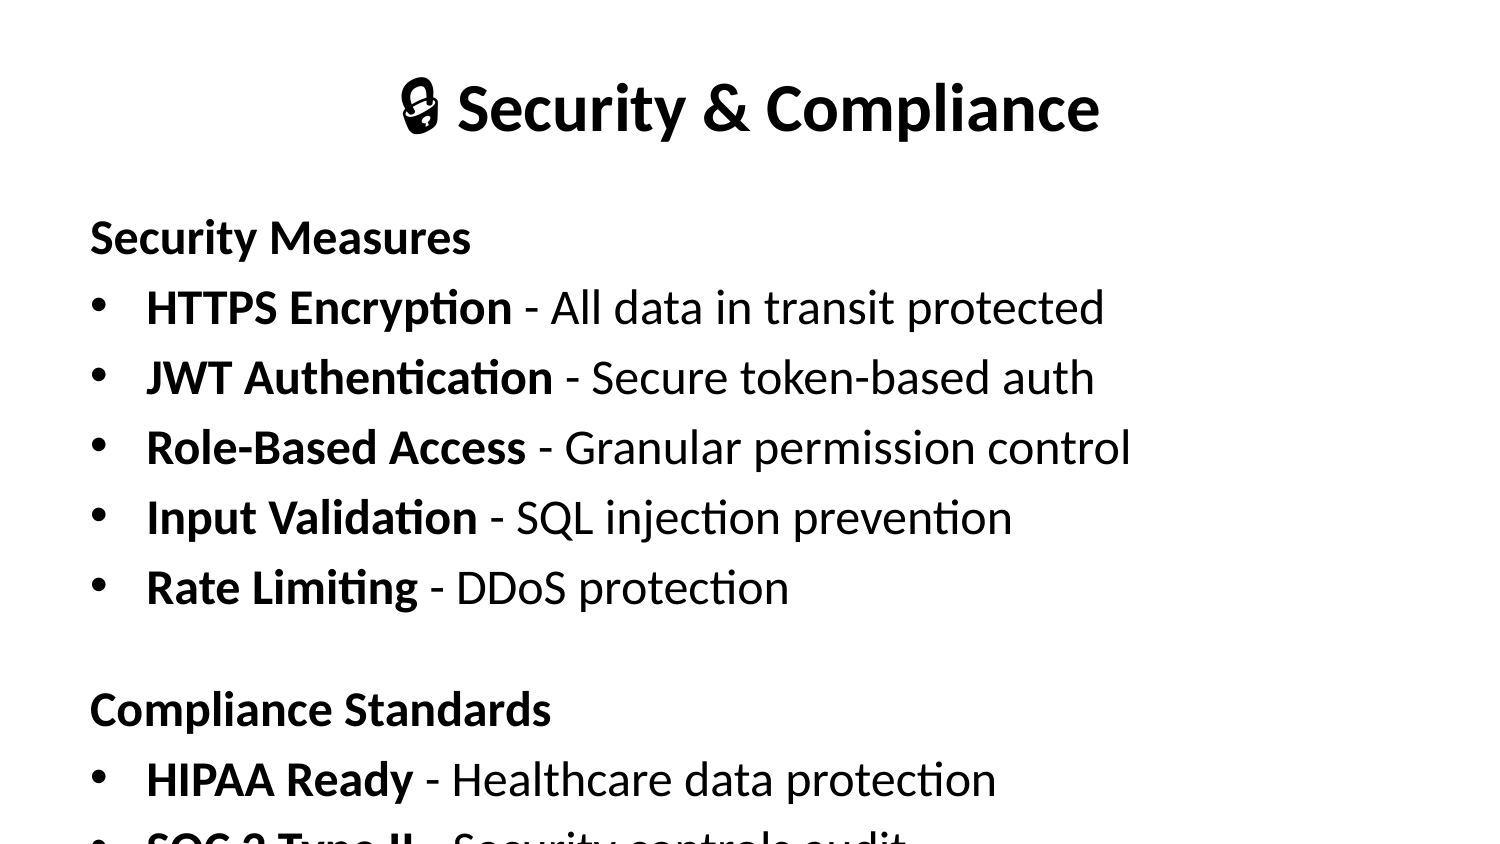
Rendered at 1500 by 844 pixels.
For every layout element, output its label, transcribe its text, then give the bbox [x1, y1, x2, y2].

list Security Measures HTTPS Encryption - All data in transit protected JWT Authentication - Secure token-based auth Role-Based Access - Granular permission control Input Validation - SQL injection prevention Rate Limiting - DDoS protection Compliance Standards HIPAA Ready - Healthcare data protection SOC 2 Type II - Security controls audit GDPR Compliant - Data privacy protection State Regulations - Healthcare compliance [75, 196, 1425, 754]
title 🔒 Security & Compliance [75, 33, 1425, 175]
